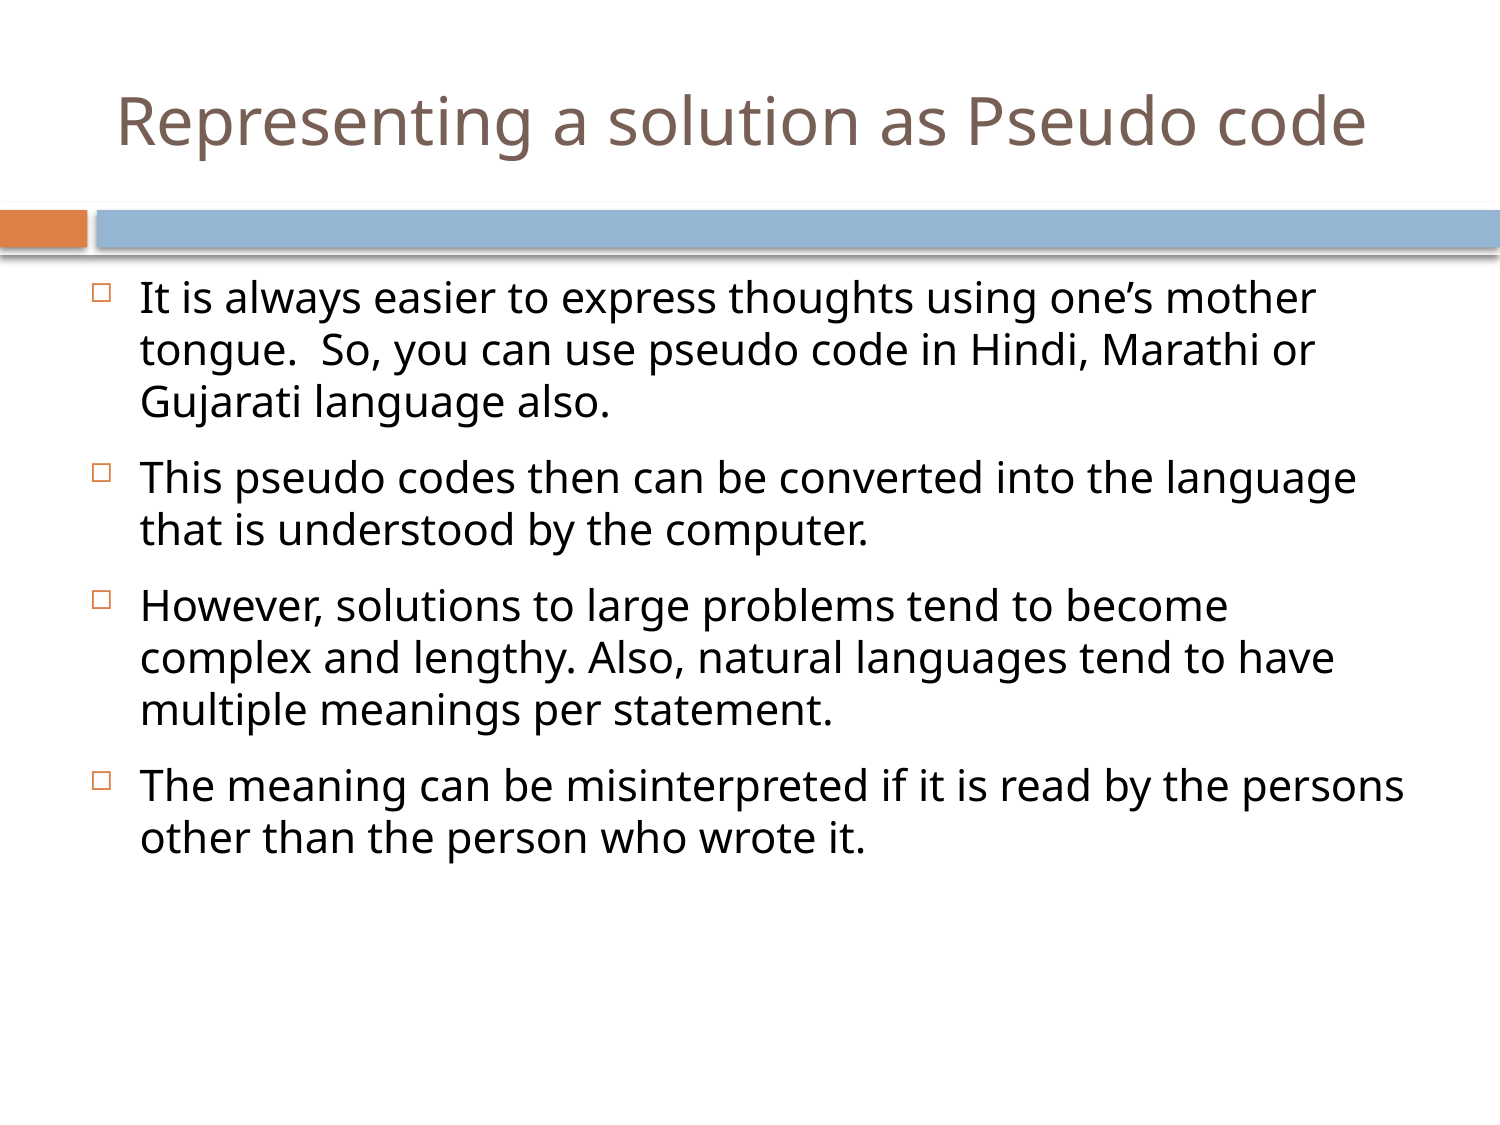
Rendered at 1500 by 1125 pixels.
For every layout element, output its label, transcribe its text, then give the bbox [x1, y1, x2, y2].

list It is always easier to express thoughts using one’s mother tongue. So, you can use pseudo code in Hindi, Marathi or Gujarati language also. This pseudo codes then can be converted into the language that is understood by the computer. However, solutions to large problems tend to become complex and lengthy. Also, natural languages tend to have multiple meanings per statement. The meaning can be misinterpreted if it is read by the persons other than the person who wrote it. [75, 262, 1425, 875]
title Representing a solution as Pseudo code [100, 37, 1438, 200]
